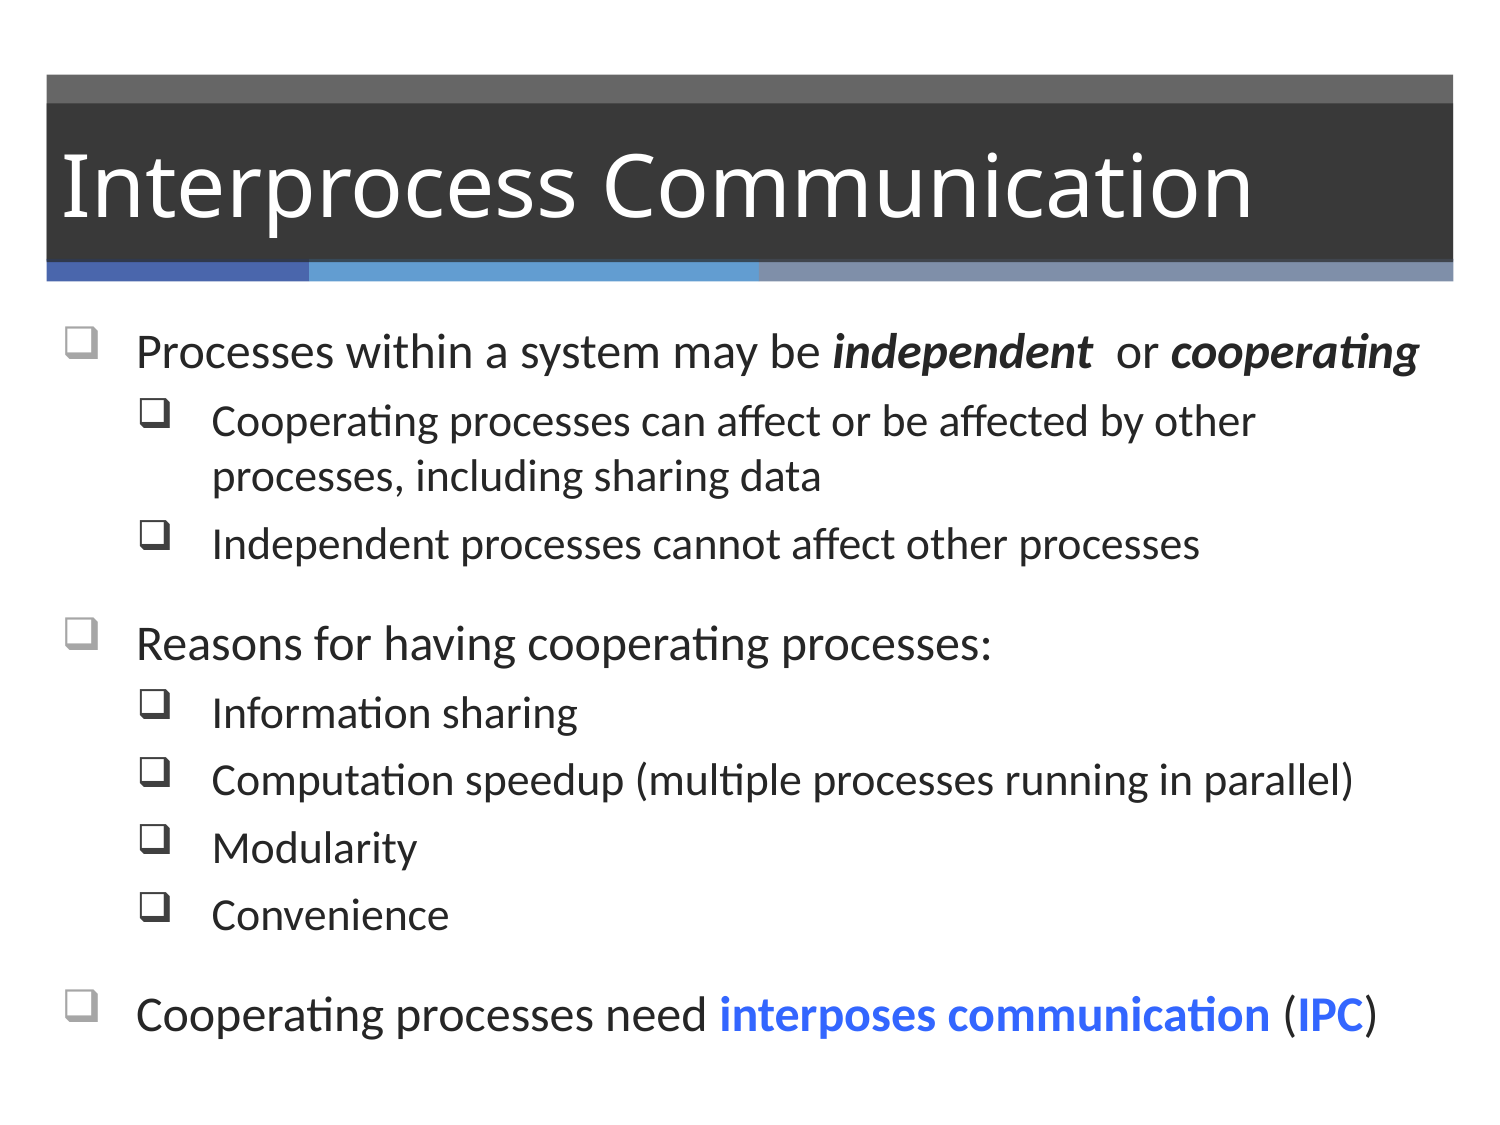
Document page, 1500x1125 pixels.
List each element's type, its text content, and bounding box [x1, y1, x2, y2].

title Interprocess Communication [46, 103, 1454, 263]
list Processes within a system may be independent or cooperating Cooperating processes can affect or be affected by other processes, including sharing data Independent processes cannot affect other processes Reasons for having cooperating processes: Information sharing Computation speedup (multiple processes running in parallel) Modularity Convenience Cooperating processes need interposes communication (IPC) [46, 310, 1454, 1061]
